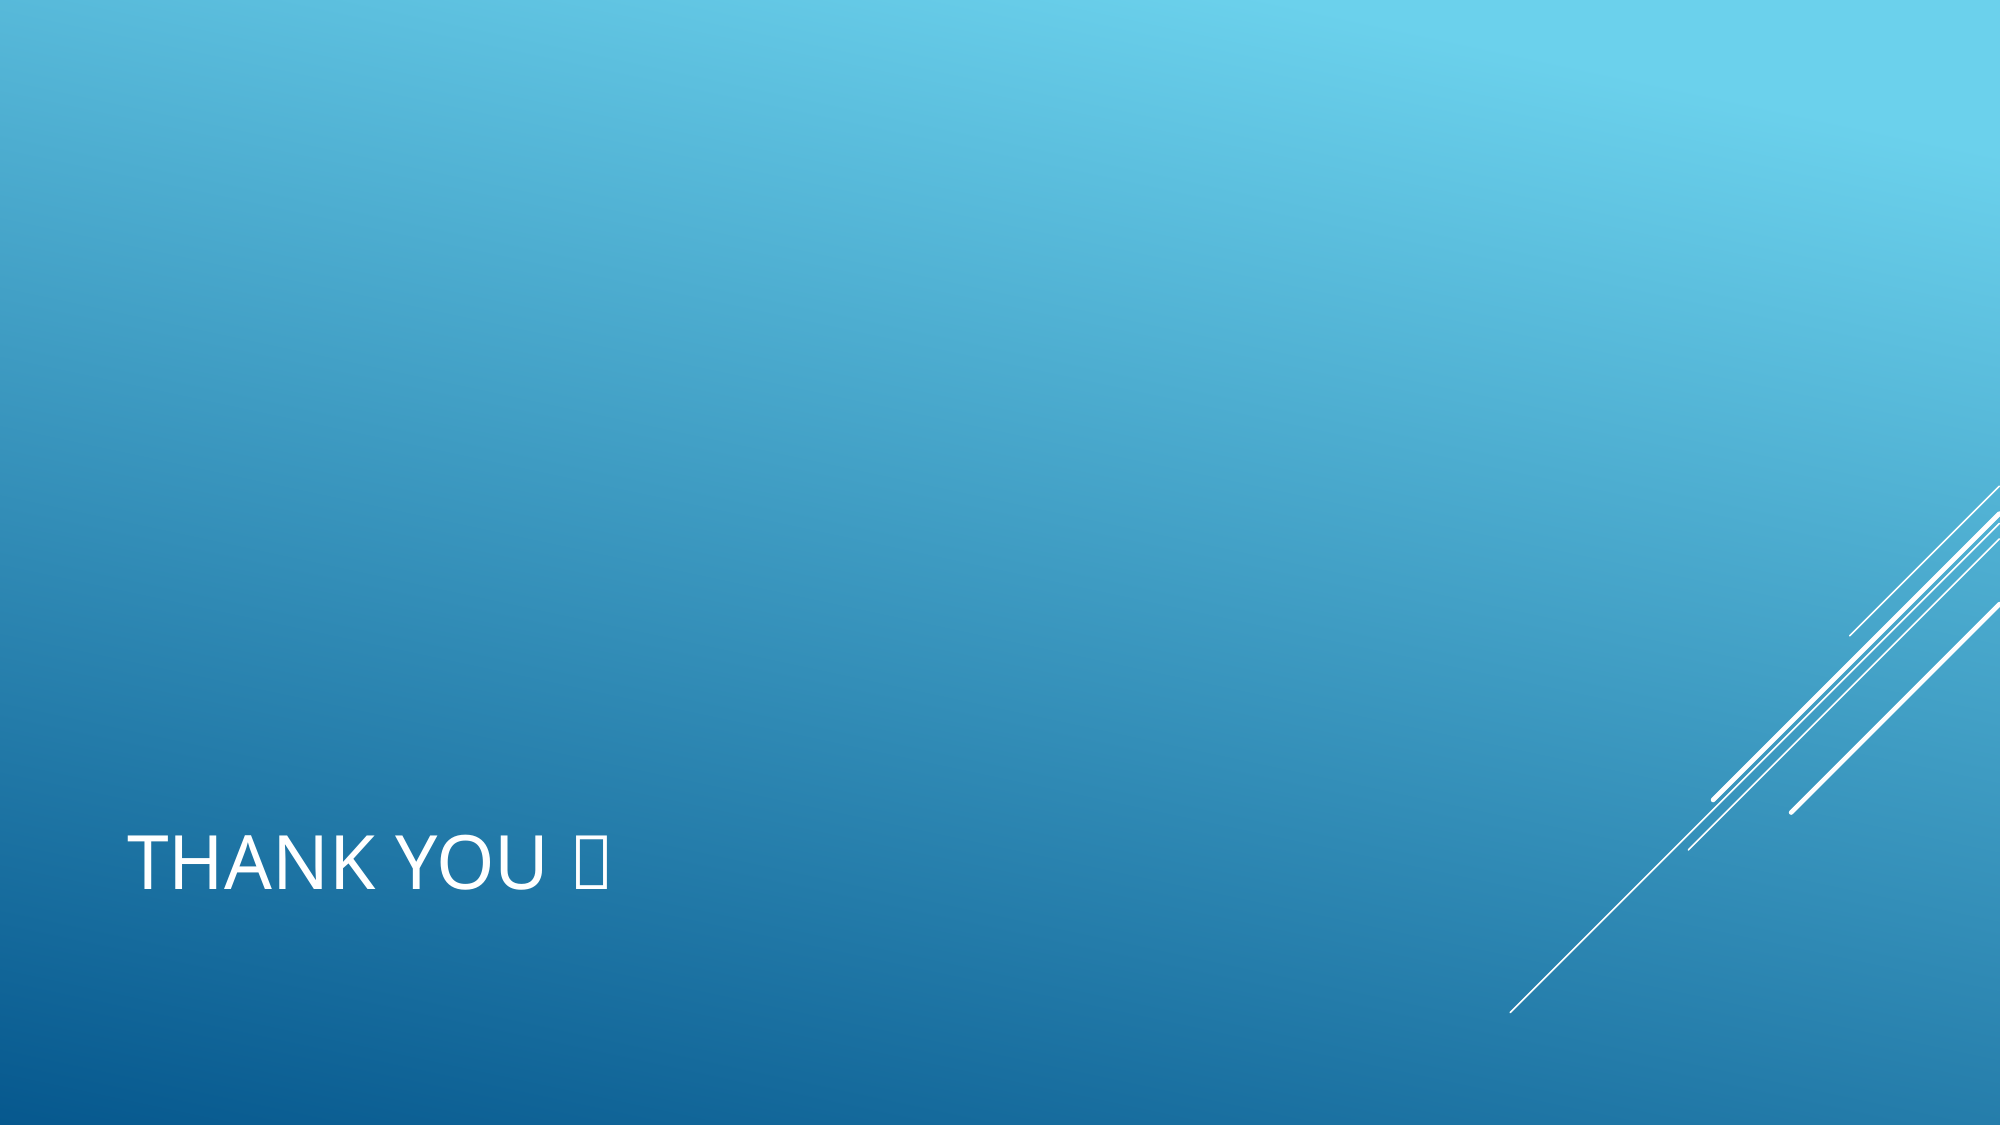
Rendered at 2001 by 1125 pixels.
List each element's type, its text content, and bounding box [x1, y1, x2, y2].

title THANK YOU  [112, 736, 1513, 984]
